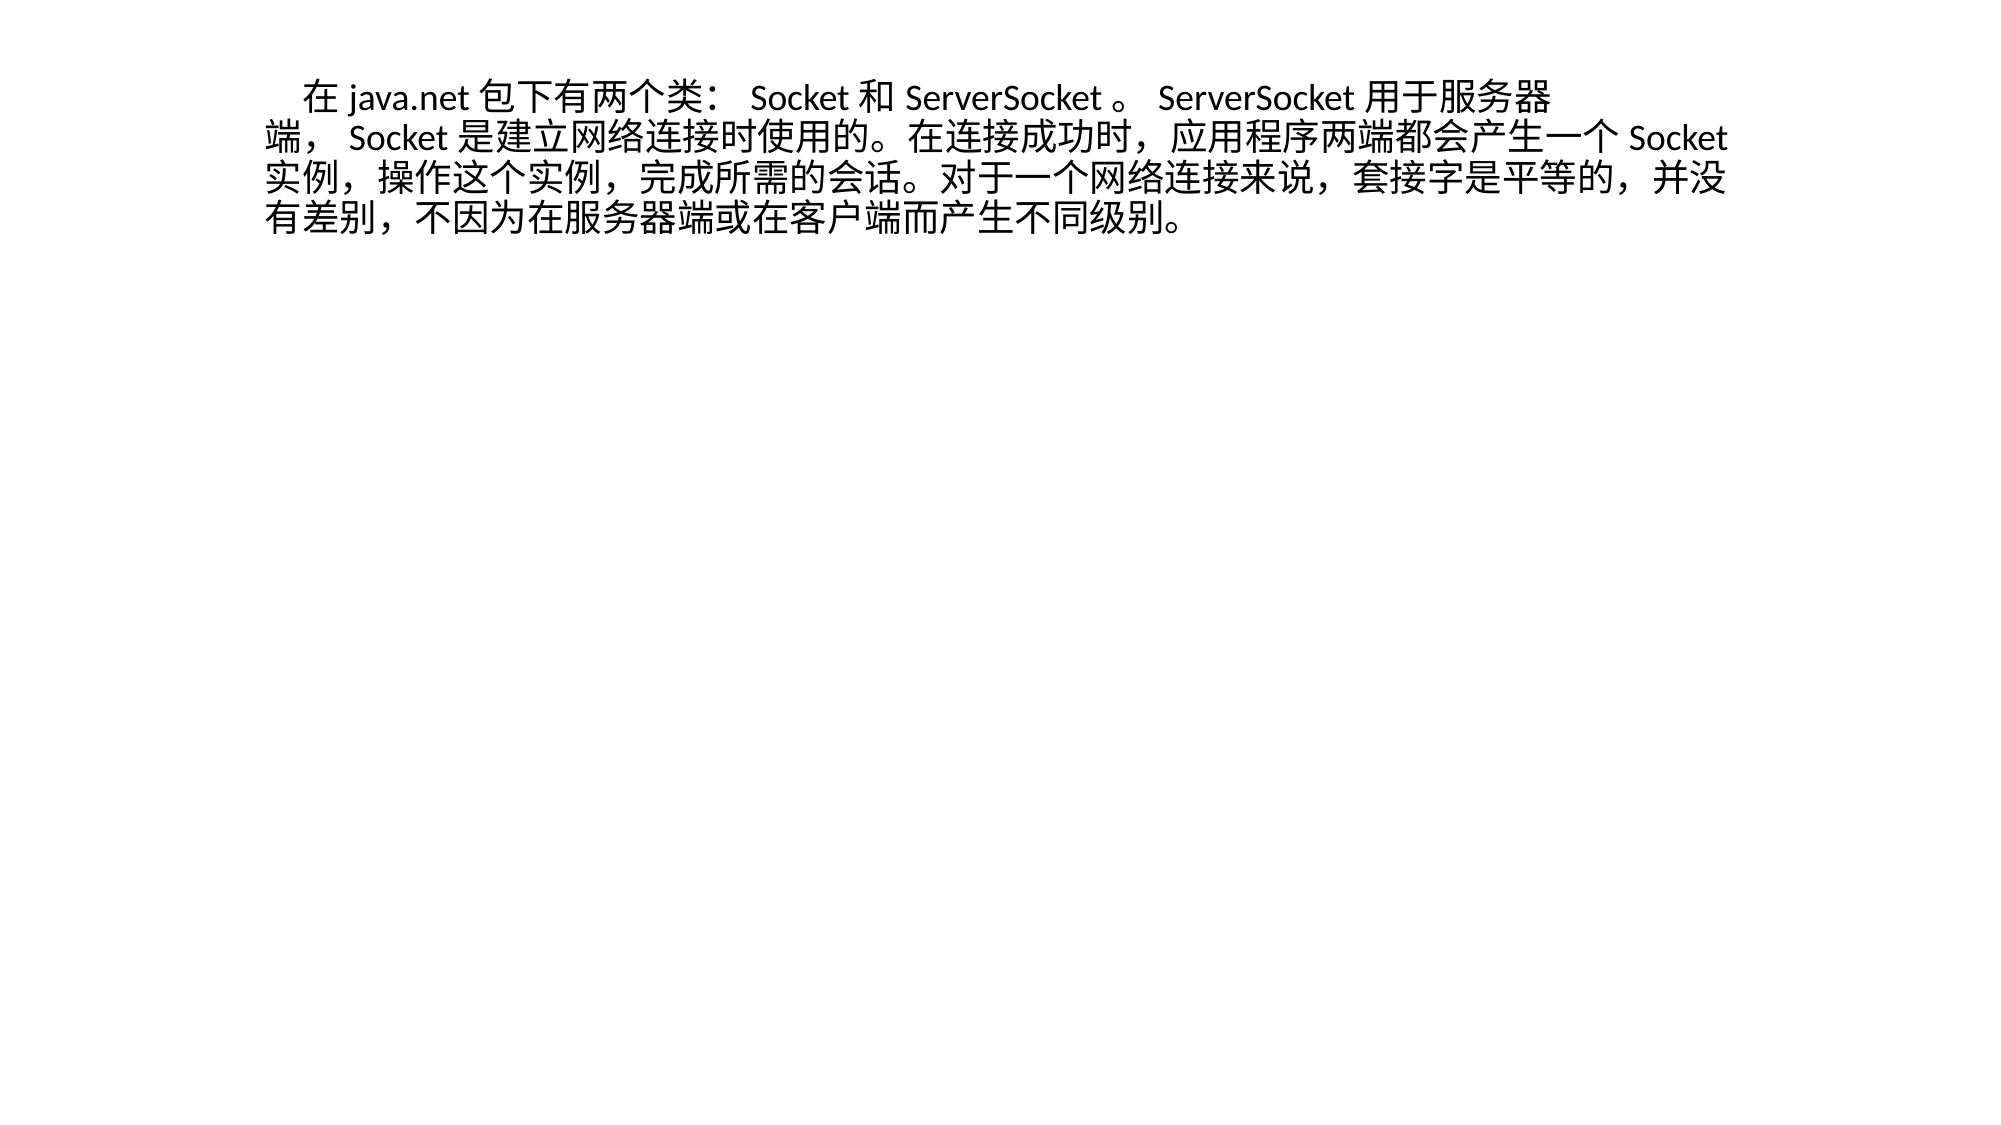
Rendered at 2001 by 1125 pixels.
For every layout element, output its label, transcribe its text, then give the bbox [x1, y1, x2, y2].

subtitle 在java.net包下有两个类：Socket和ServerSocket。ServerSocket用于服务器端，Socket是建立网络连接时使用的。在连接成功时，应用程序两端都会产生一个Socket实例，操作这个实例，完成所需的会话。对于一个网络连接来说，套接字是平等的，并没有差别，不因为在服务器端或在客户端而产生不同级别。 [249, 70, 1750, 1077]
